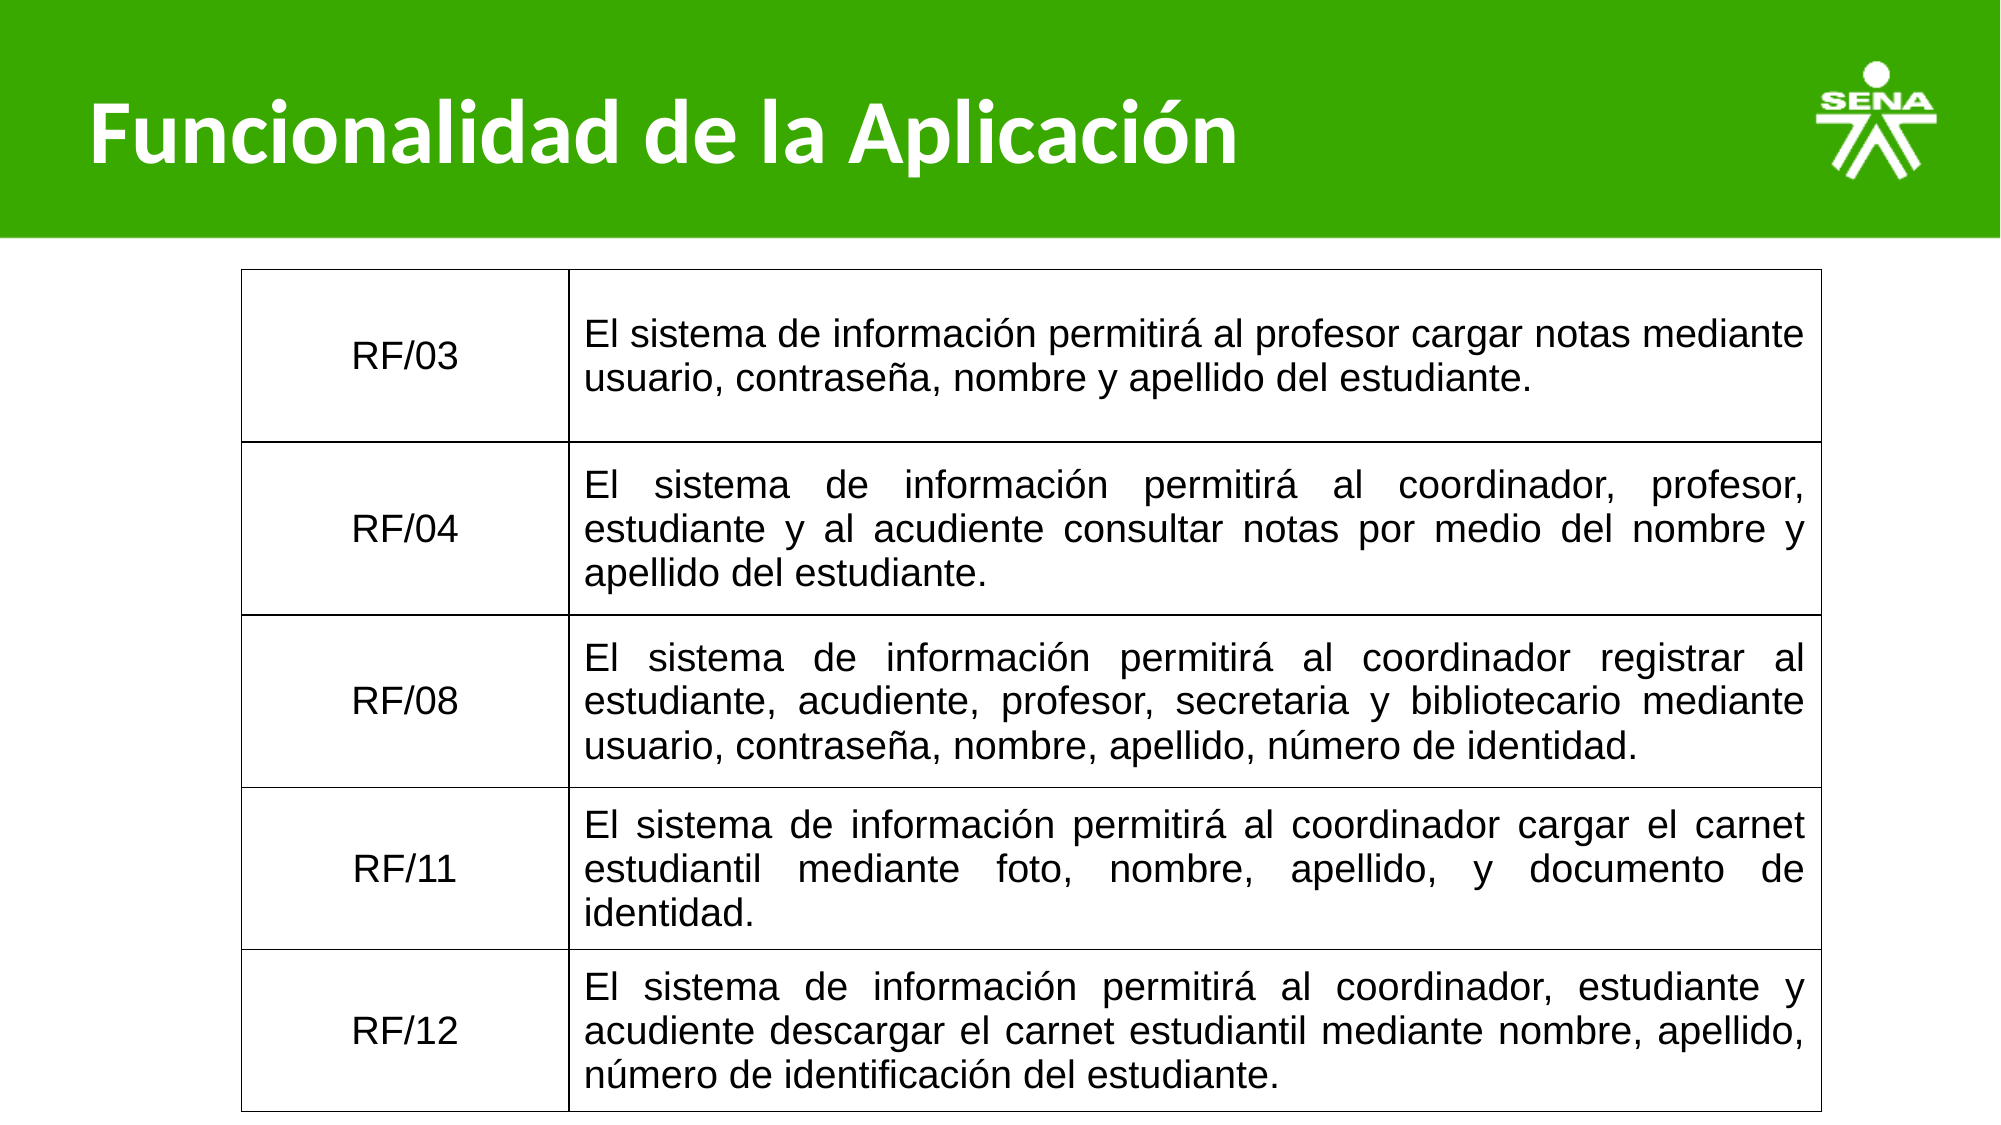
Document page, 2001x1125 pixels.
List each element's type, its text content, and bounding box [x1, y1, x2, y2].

table_cell El sistema de información permitirá al coordinador, profesor, estudiante y al acudiente consultar notas por medio del nombre y apellido del estudiante. [570, 443, 1821, 614]
table_cell RF/08 [242, 616, 568, 787]
table_cell El sistema de información permitirá al coordinador cargar el carnet estudiantil mediante foto, nombre, apellido, y documento de identidad. [570, 788, 1821, 949]
title Funcionalidad de la Aplicación [74, 18, 1800, 236]
table_cell RF/04 [242, 443, 568, 614]
table_header RF/03 [242, 270, 568, 441]
table_cell RF/12 [242, 950, 568, 1111]
table_cell El sistema de información permitirá al coordinador, estudiante y acudiente descargar el carnet estudiantil mediante nombre, apellido, número de identificación del estudiante. [570, 950, 1821, 1111]
table_cell El sistema de información permitirá al coordinador registrar al estudiante, acudiente, profesor, secretaria y bibliotecario mediante usuario, contraseña, nombre, apellido, número de identidad. [570, 616, 1821, 787]
table_header El sistema de información permitirá al profesor cargar notas mediante usuario, contraseña, nombre y apellido del estudiante. [570, 270, 1821, 441]
picture [0, 0, 2001, 1125]
table_cell RF/11 [242, 788, 568, 949]
